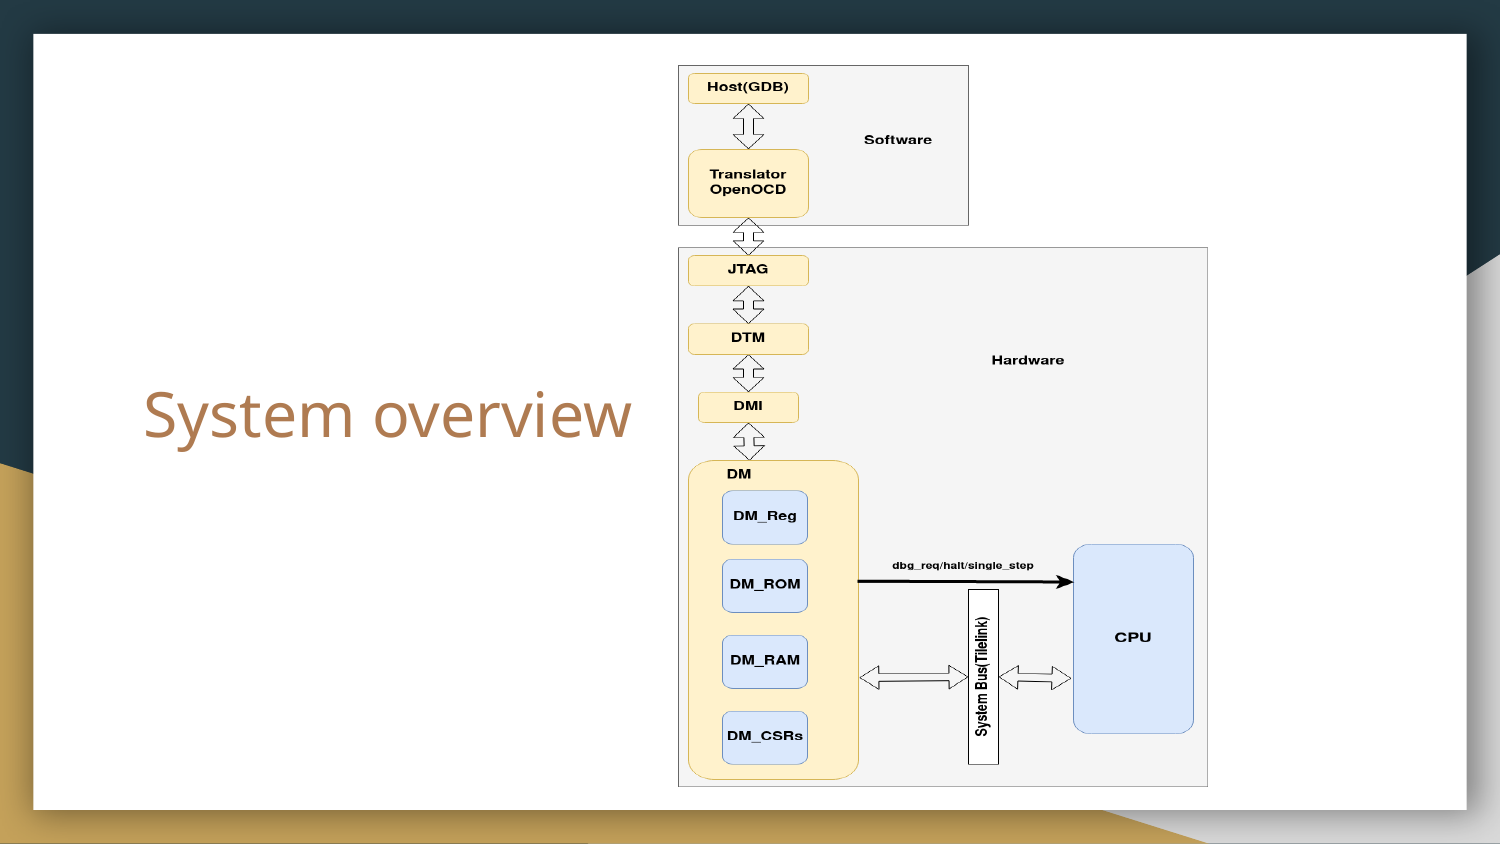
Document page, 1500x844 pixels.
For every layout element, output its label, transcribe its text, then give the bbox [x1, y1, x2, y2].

title System overview [128, 355, 658, 513]
picture [678, 65, 1208, 787]
